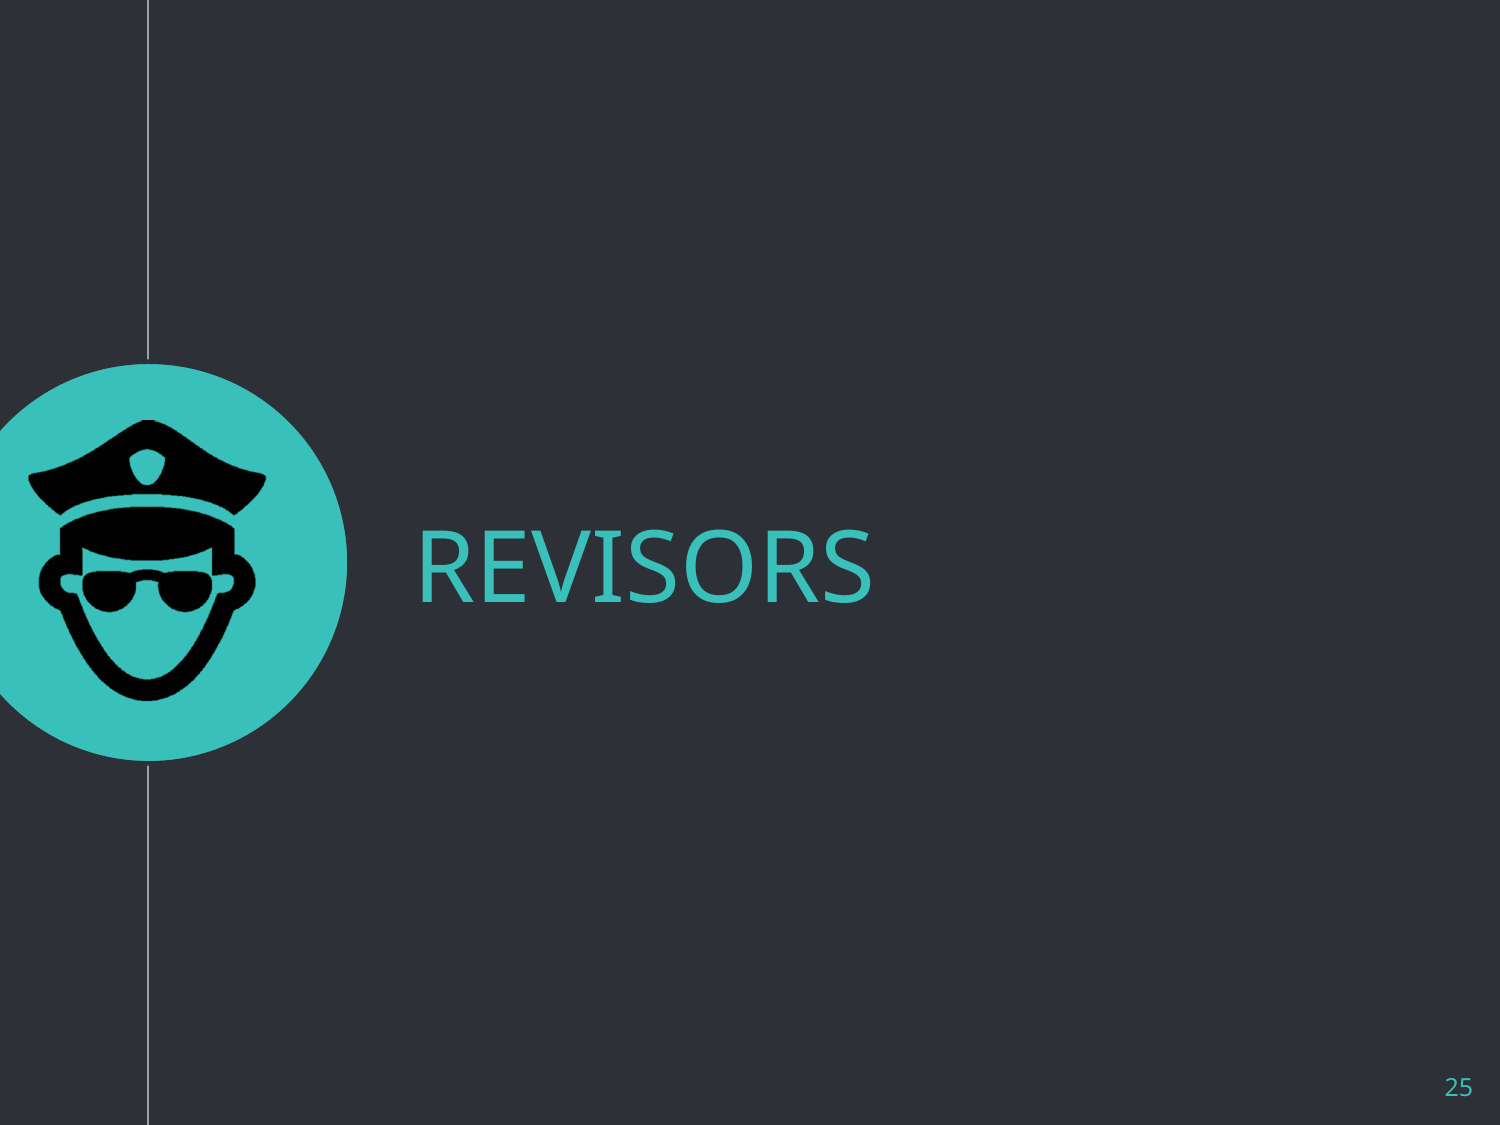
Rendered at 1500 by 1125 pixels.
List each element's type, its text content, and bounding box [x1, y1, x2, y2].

title REVISORS [398, 435, 1388, 690]
picture [5, 419, 292, 706]
slide_number 25 [1398, 1056, 1489, 1125]
text_box [9, 361, 290, 419]
text_box [16, 714, 281, 764]
text_box [295, 424, 350, 700]
